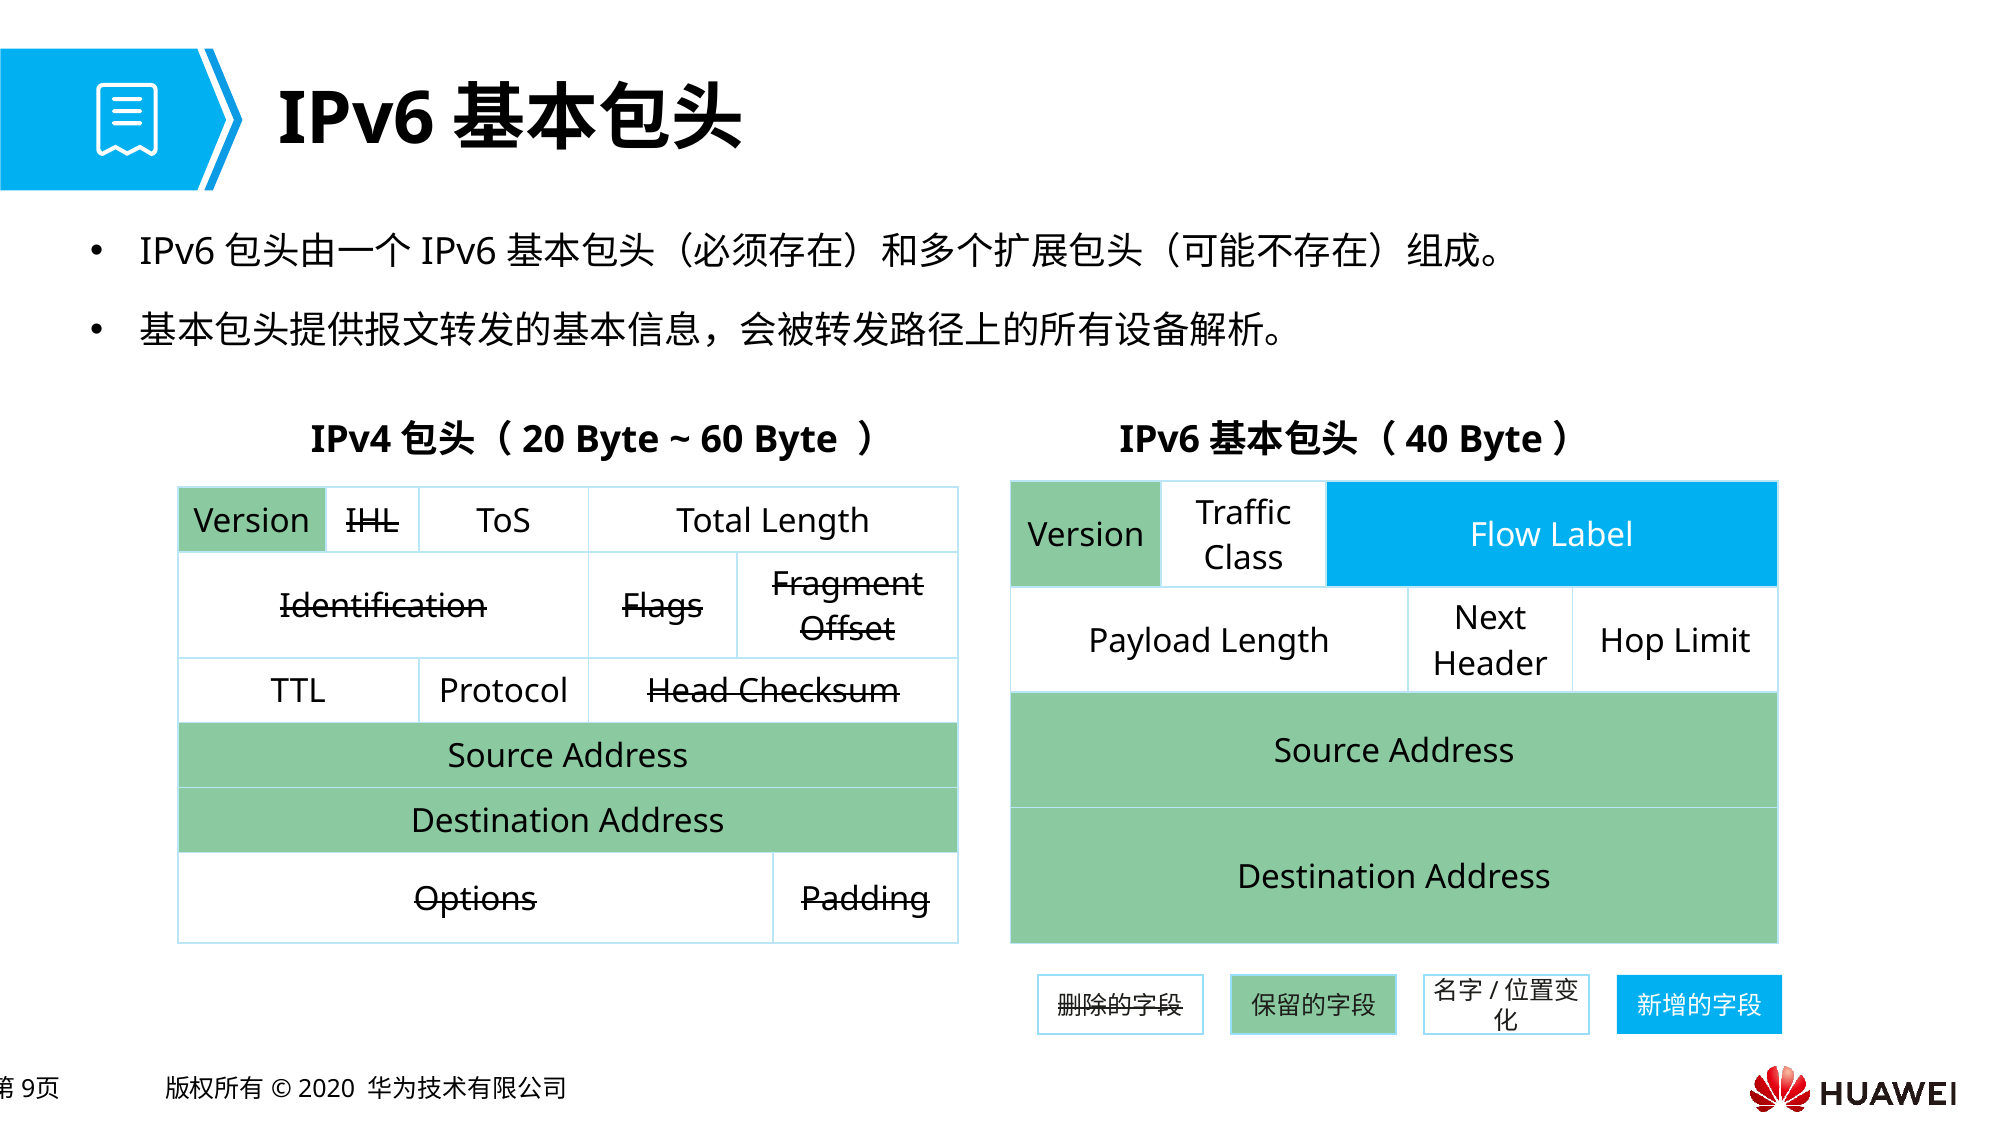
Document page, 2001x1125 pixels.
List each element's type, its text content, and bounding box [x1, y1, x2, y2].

text_box IPv4包头（20 Byte ~ 60 Byte ） [296, 407, 910, 467]
table_header Version [1011, 482, 1160, 586]
table_cell Next Header [1409, 588, 1572, 691]
text_box 删除的字段 [1037, 974, 1203, 1034]
table_cell TTL [179, 659, 418, 722]
table_cell Head Checksum [589, 659, 957, 722]
table_cell Payload Length [1011, 588, 1407, 691]
table_cell Destination Address [1011, 808, 1777, 943]
list IPv6包头由一个IPv6基本包头（必须存在）和多个扩展包头（可能不存在）组成。 基本包头提供报文转发的基本信息，会被转发路径上的所有设备解析。 [76, 202, 1927, 971]
table_cell Destination Address [179, 788, 957, 852]
text_box 保留的字段 [1230, 974, 1397, 1034]
table_header ToS [420, 488, 588, 551]
text_box 名字/位置变化 [1423, 974, 1590, 1034]
table_header IHL [327, 488, 418, 551]
table_cell Padding [774, 853, 957, 942]
table_cell Identification [179, 553, 588, 657]
text_box IPv6基本包头（40 Byte） [1105, 407, 1605, 467]
table_header Flow Label [1327, 482, 1777, 586]
title IPv6基本包头 [261, 67, 1874, 173]
table_header Version [179, 488, 325, 551]
table_cell Fragment Offset [738, 553, 957, 657]
table_header Traffic Class [1162, 482, 1325, 586]
table_cell Source Address [1011, 693, 1777, 807]
text_box 新增的字段 [1616, 974, 1783, 1035]
table_header Total Length [589, 488, 957, 551]
table_cell Source Address [179, 723, 957, 787]
table_cell Hop Limit [1573, 588, 1777, 691]
table_cell Protocol [420, 659, 588, 722]
table_cell Flags [589, 553, 736, 657]
table_cell Options [179, 853, 772, 942]
picture [1750, 1066, 1956, 1112]
